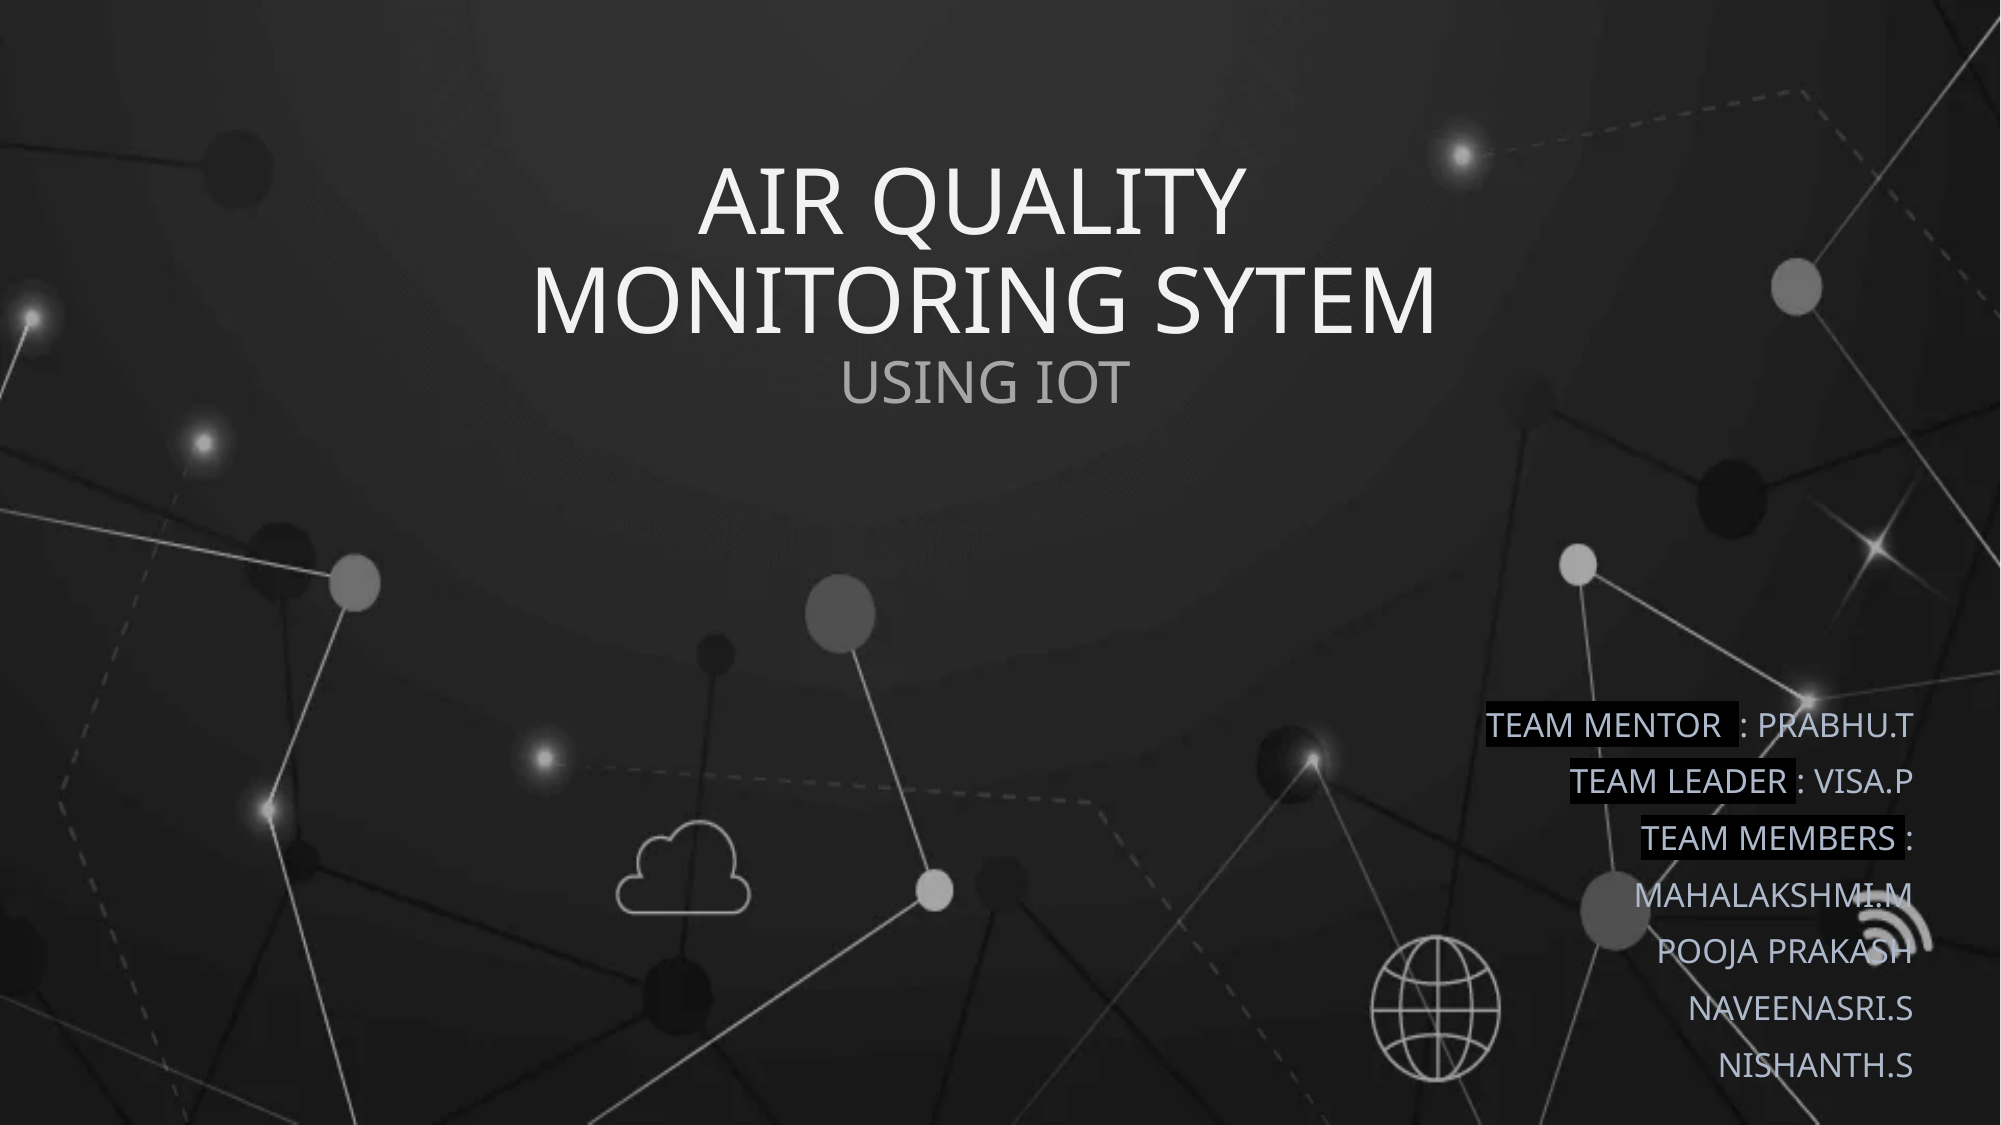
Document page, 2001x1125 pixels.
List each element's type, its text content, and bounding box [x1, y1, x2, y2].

picture [0, 0, 2001, 1125]
subtitle TEAM MENTOR : PRABHU.T TEAM LEADER : VISA.P TEAM MEMBERS : MAHALAKSHMI.M POOJA PRAKASH NAVEENASRI.S NISHANTH.S [429, 700, 1929, 973]
title AIR QUALITY MONITORING SYTEM USING IOT [0, 32, 1971, 425]
